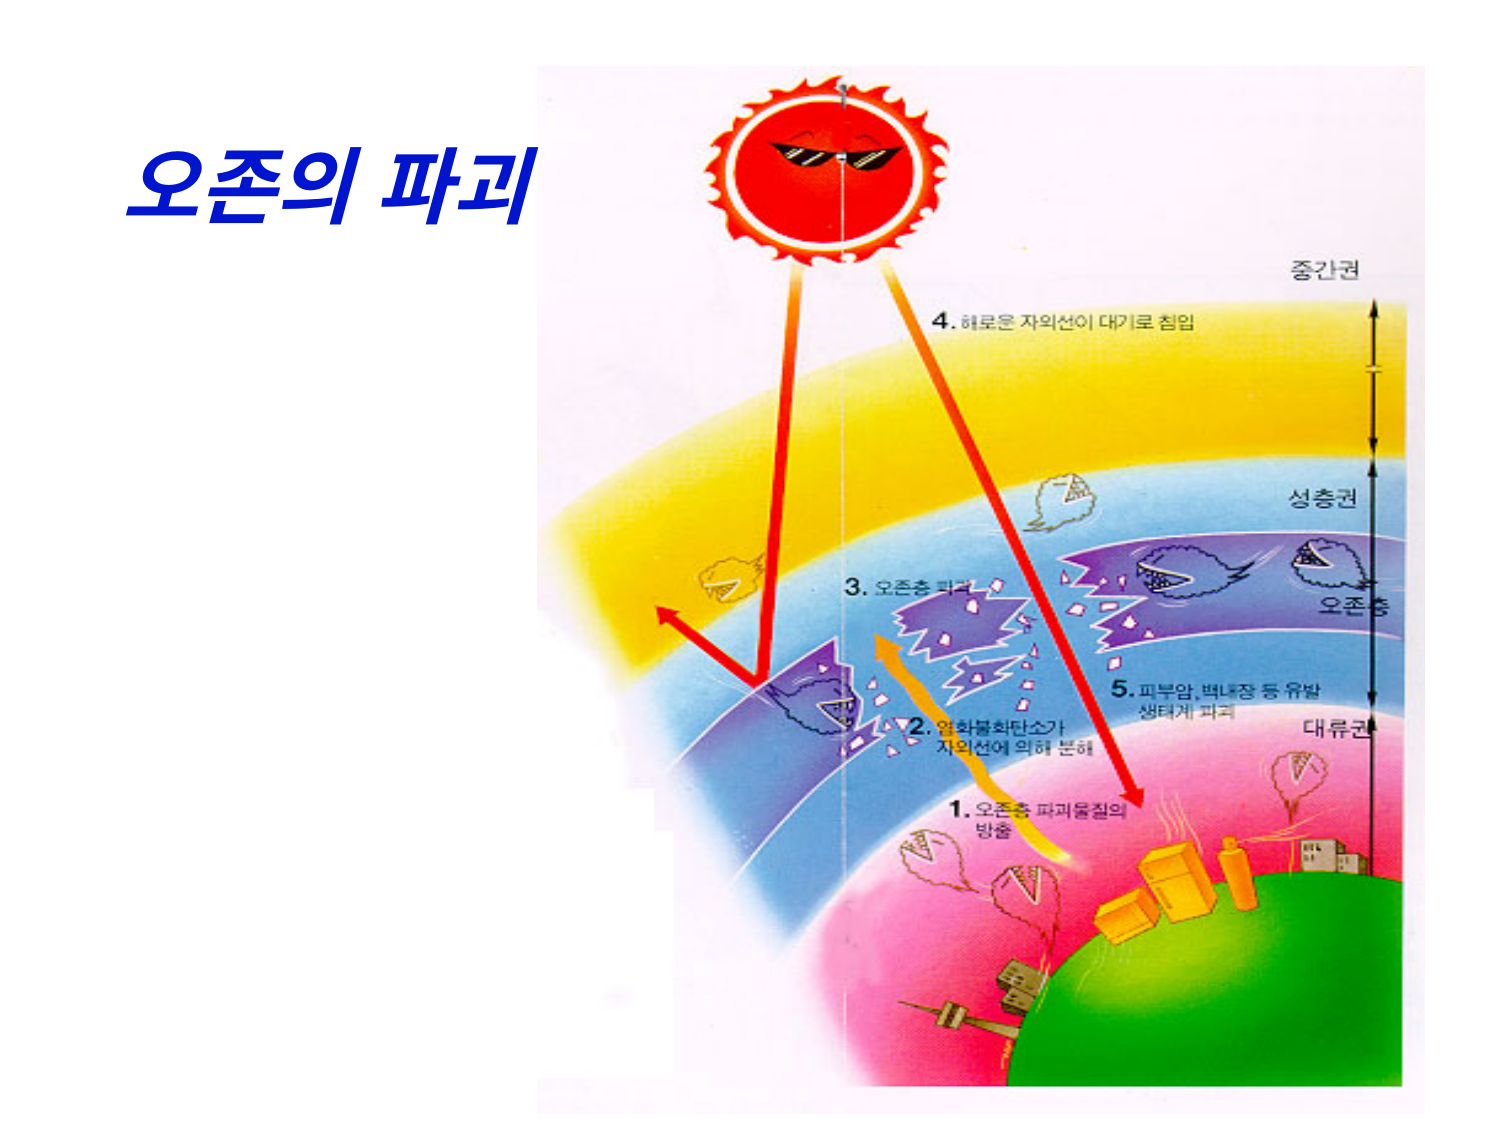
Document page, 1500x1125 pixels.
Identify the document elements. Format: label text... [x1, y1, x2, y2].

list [537, 66, 1425, 1114]
title 오존의 파괴 [53, 113, 537, 254]
